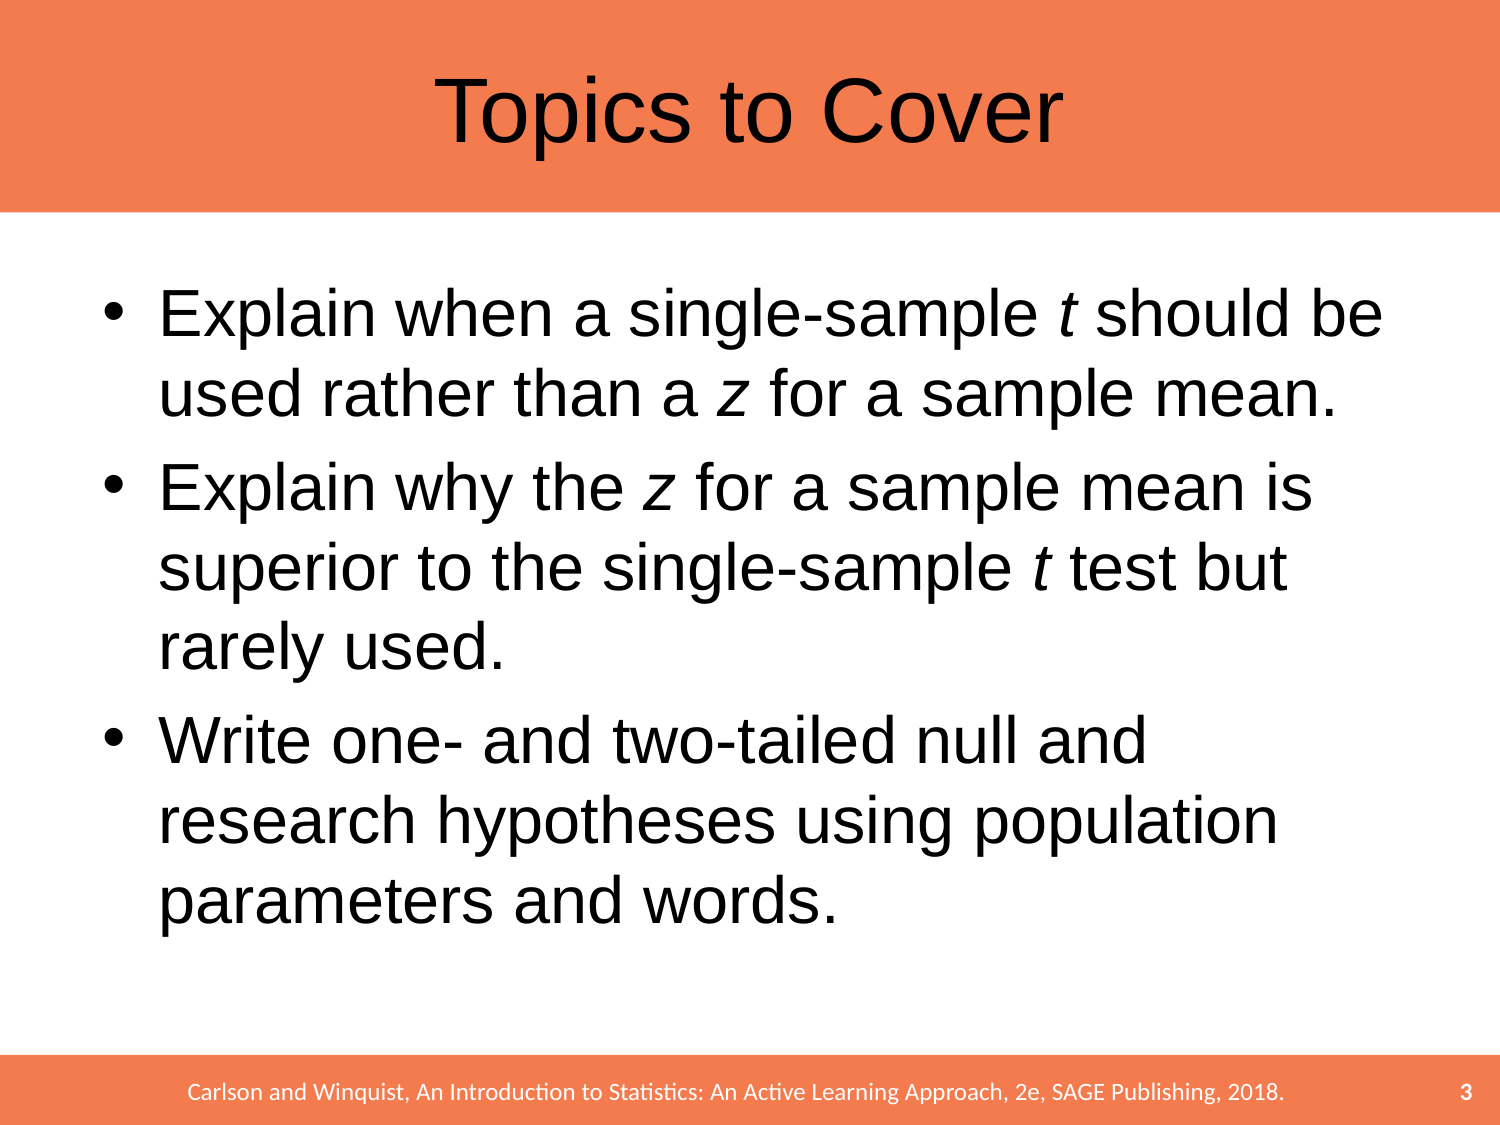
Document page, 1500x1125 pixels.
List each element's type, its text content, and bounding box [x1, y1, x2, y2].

footer Carlson and Winquist, An Introduction to Statistics: An Active Learning Approach, 2e, SAGE Publishing, 2018. [150, 1060, 1325, 1121]
slide_number 3 [1387, 1060, 1488, 1120]
list Explain when a single-sample t should be used rather than a z for a sample mean. Explain why the z for a sample mean is superior to the single-sample t test but rarely used. Write one- and two-tailed null and research hypotheses using population parameters and words. [87, 262, 1425, 1005]
title Topics to Cover [12, 18, 1488, 194]
